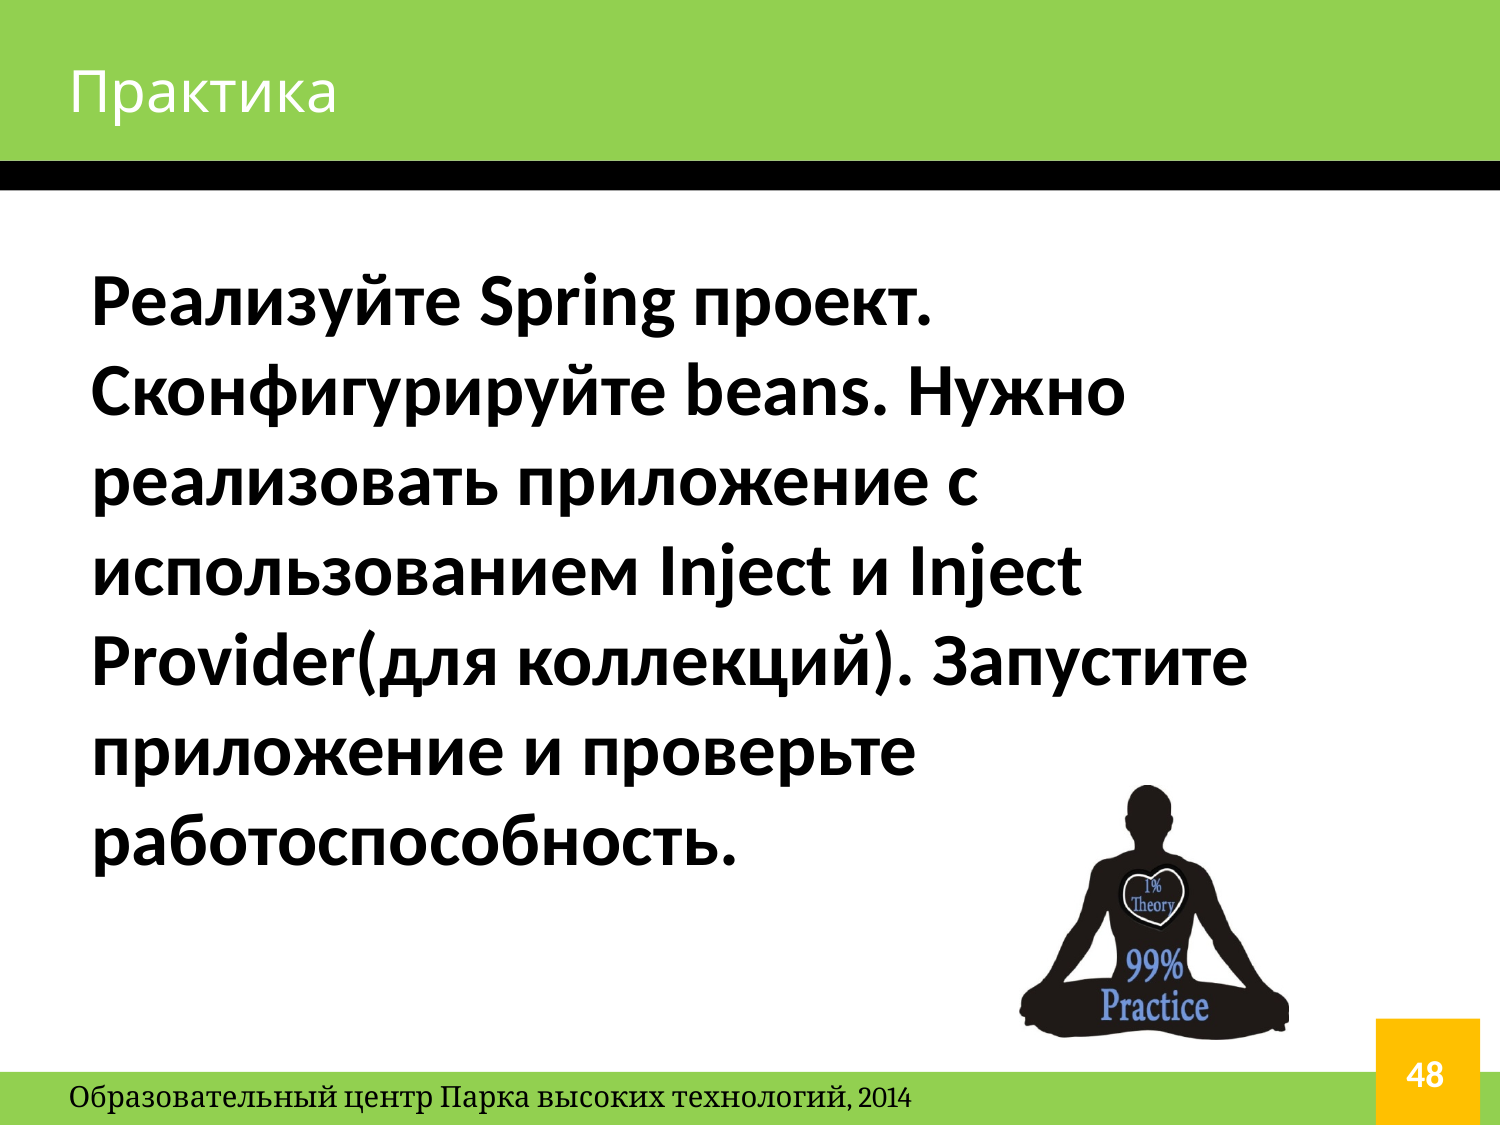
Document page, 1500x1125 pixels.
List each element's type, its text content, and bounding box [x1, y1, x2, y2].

title Практика [53, 42, 1404, 135]
text_box Реализуйте Spring проект. Сконфигурируйте beans. Нужно реализовать приложение с использованием Inject и Inject Provider(для коллекций). Запустите приложение и проверьте работоспособность. [76, 243, 1430, 889]
slide_number 48 [1376, 1042, 1475, 1103]
picture [1019, 785, 1289, 1040]
